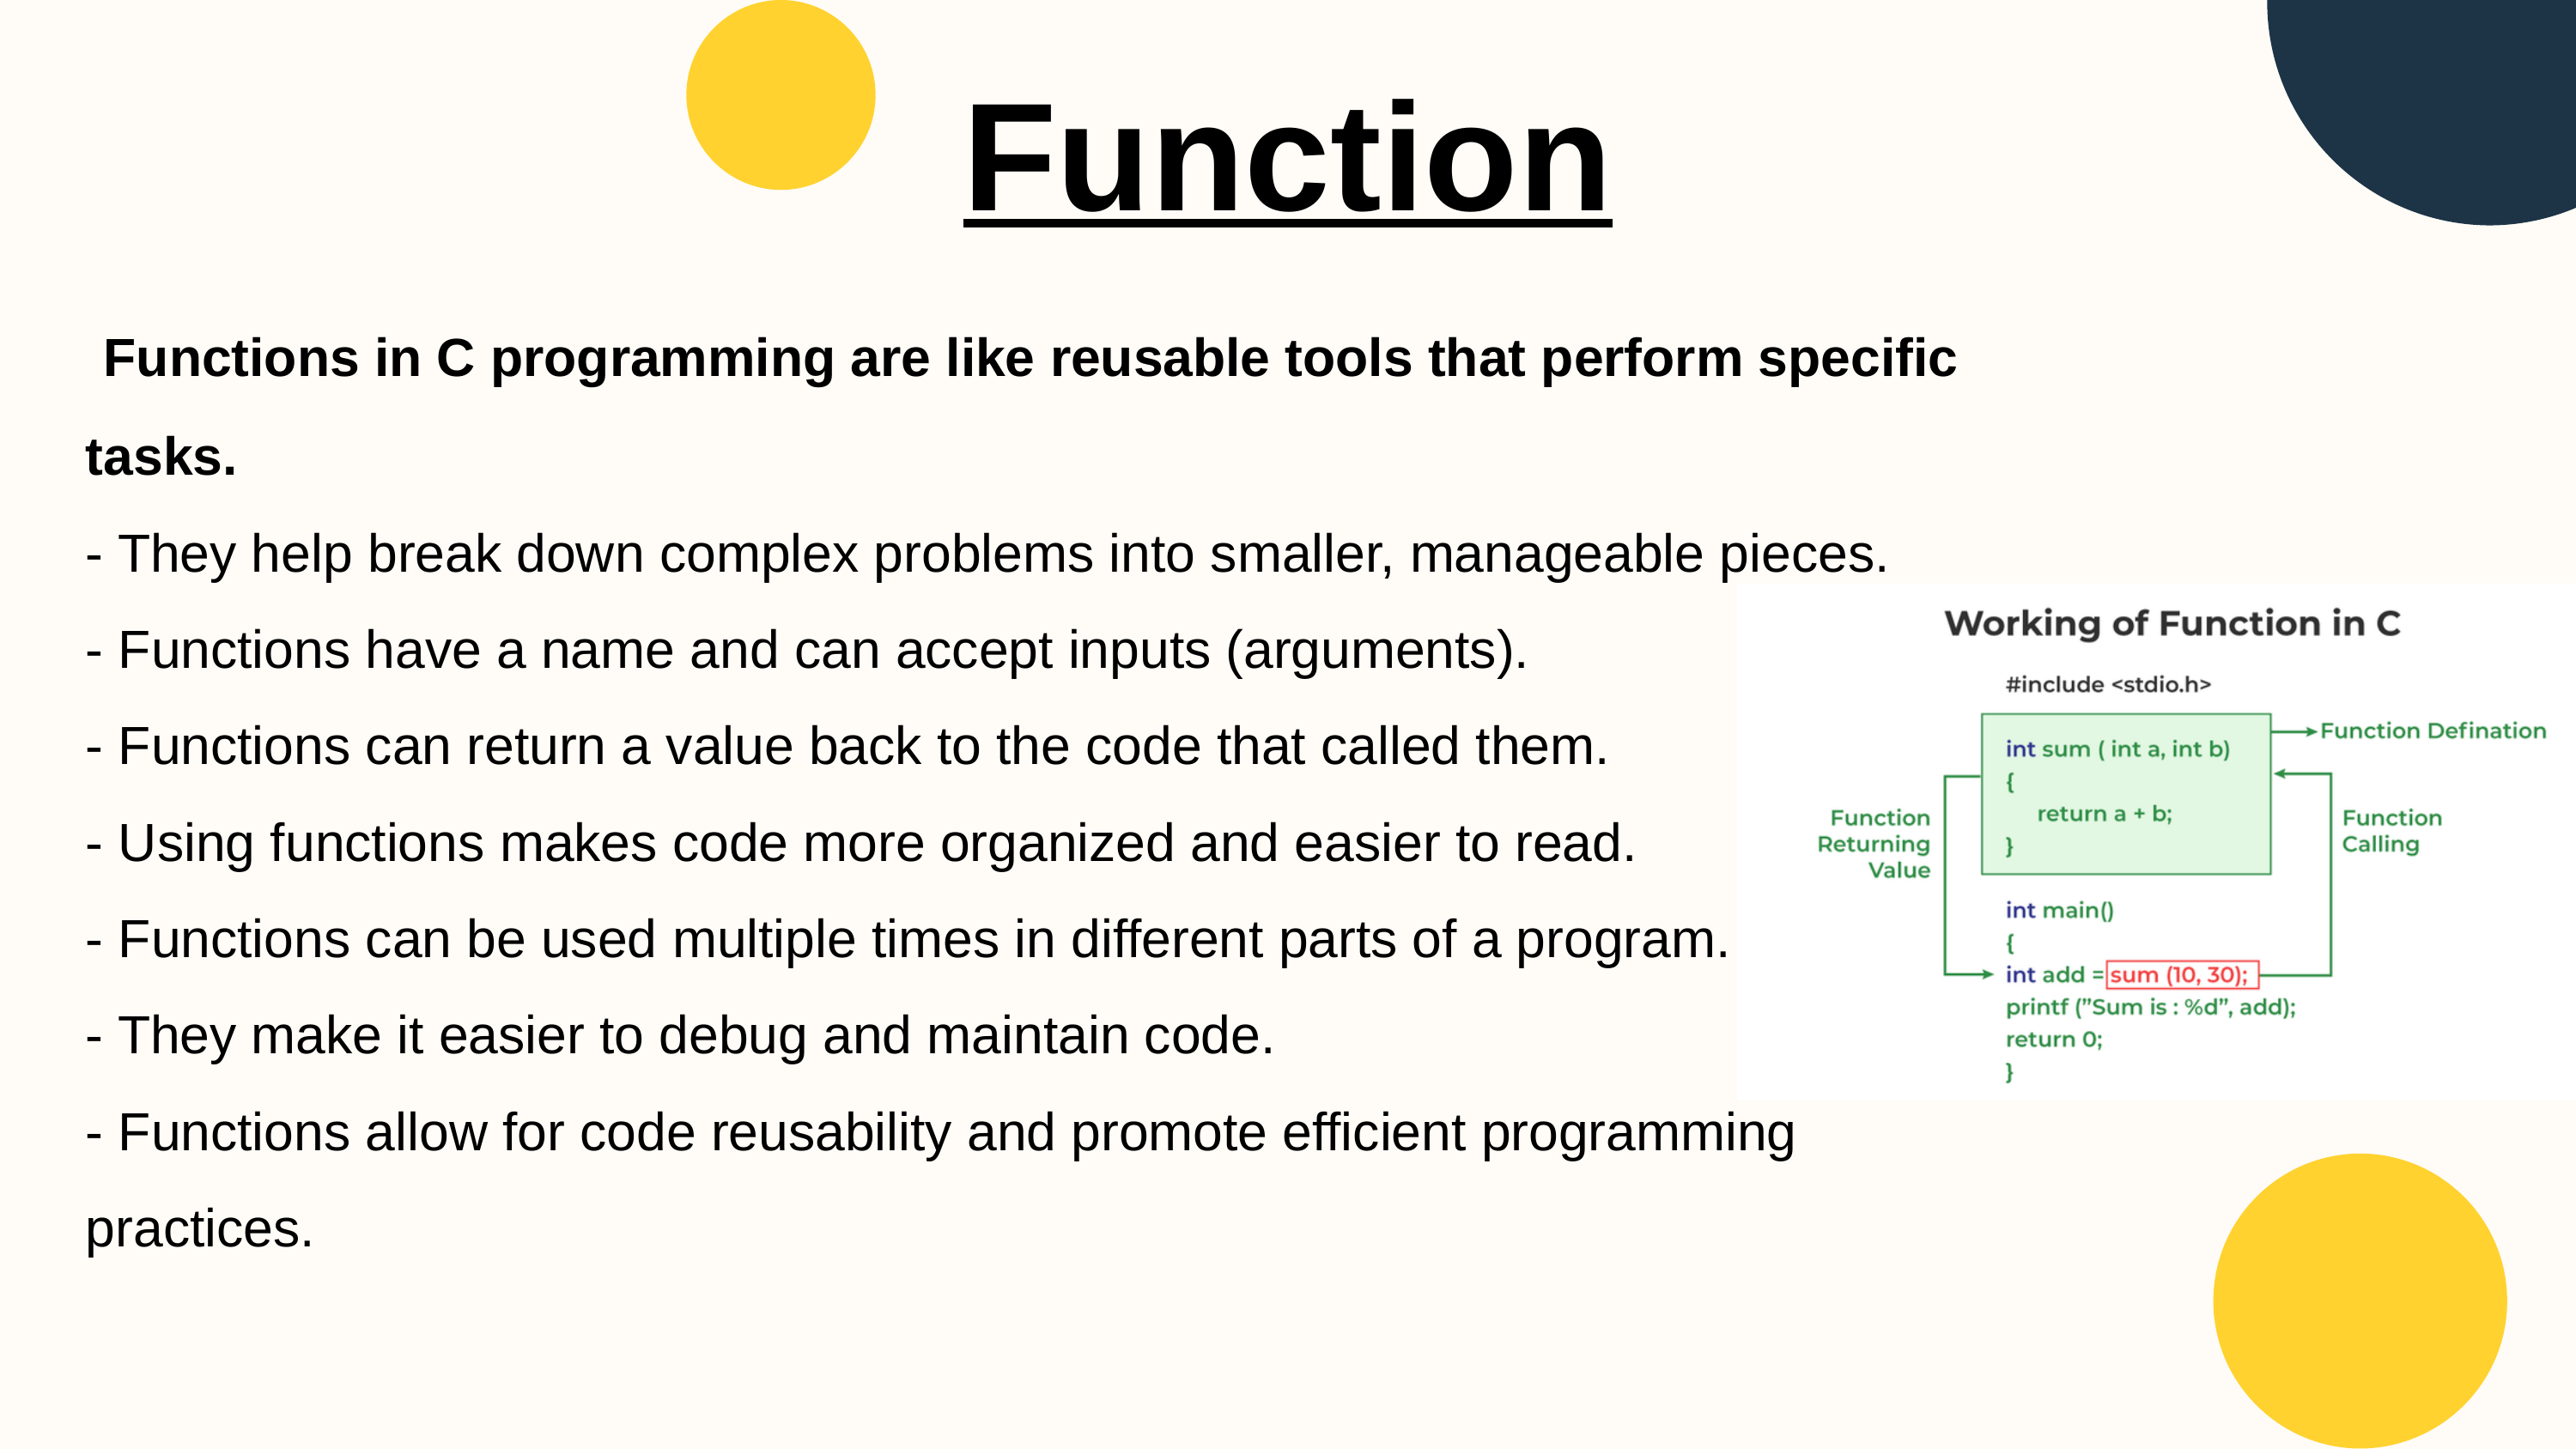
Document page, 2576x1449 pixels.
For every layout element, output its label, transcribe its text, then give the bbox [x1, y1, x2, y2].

text_box [2213, 1153, 2507, 1449]
text_box [694, 0, 868, 57]
text_box Function [656, 57, 1920, 242]
picture [1737, 584, 2576, 1100]
text_box [2267, 0, 2576, 226]
text_box Functions in C programming are like reusable tools that perform specific tasks. - They help break down complex problems into smaller, manageable pieces. - Functions have a name and can accept inputs (arguments). - Functions can return a value back to the code that called them. - Using functions makes code more organized and easier to read. - Functions can be used multiple times in different parts of a program. - They make it easier to debug and maintain code. - Functions allow for code reusability and promote efficient programming practices. [72, 334, 2056, 1197]
